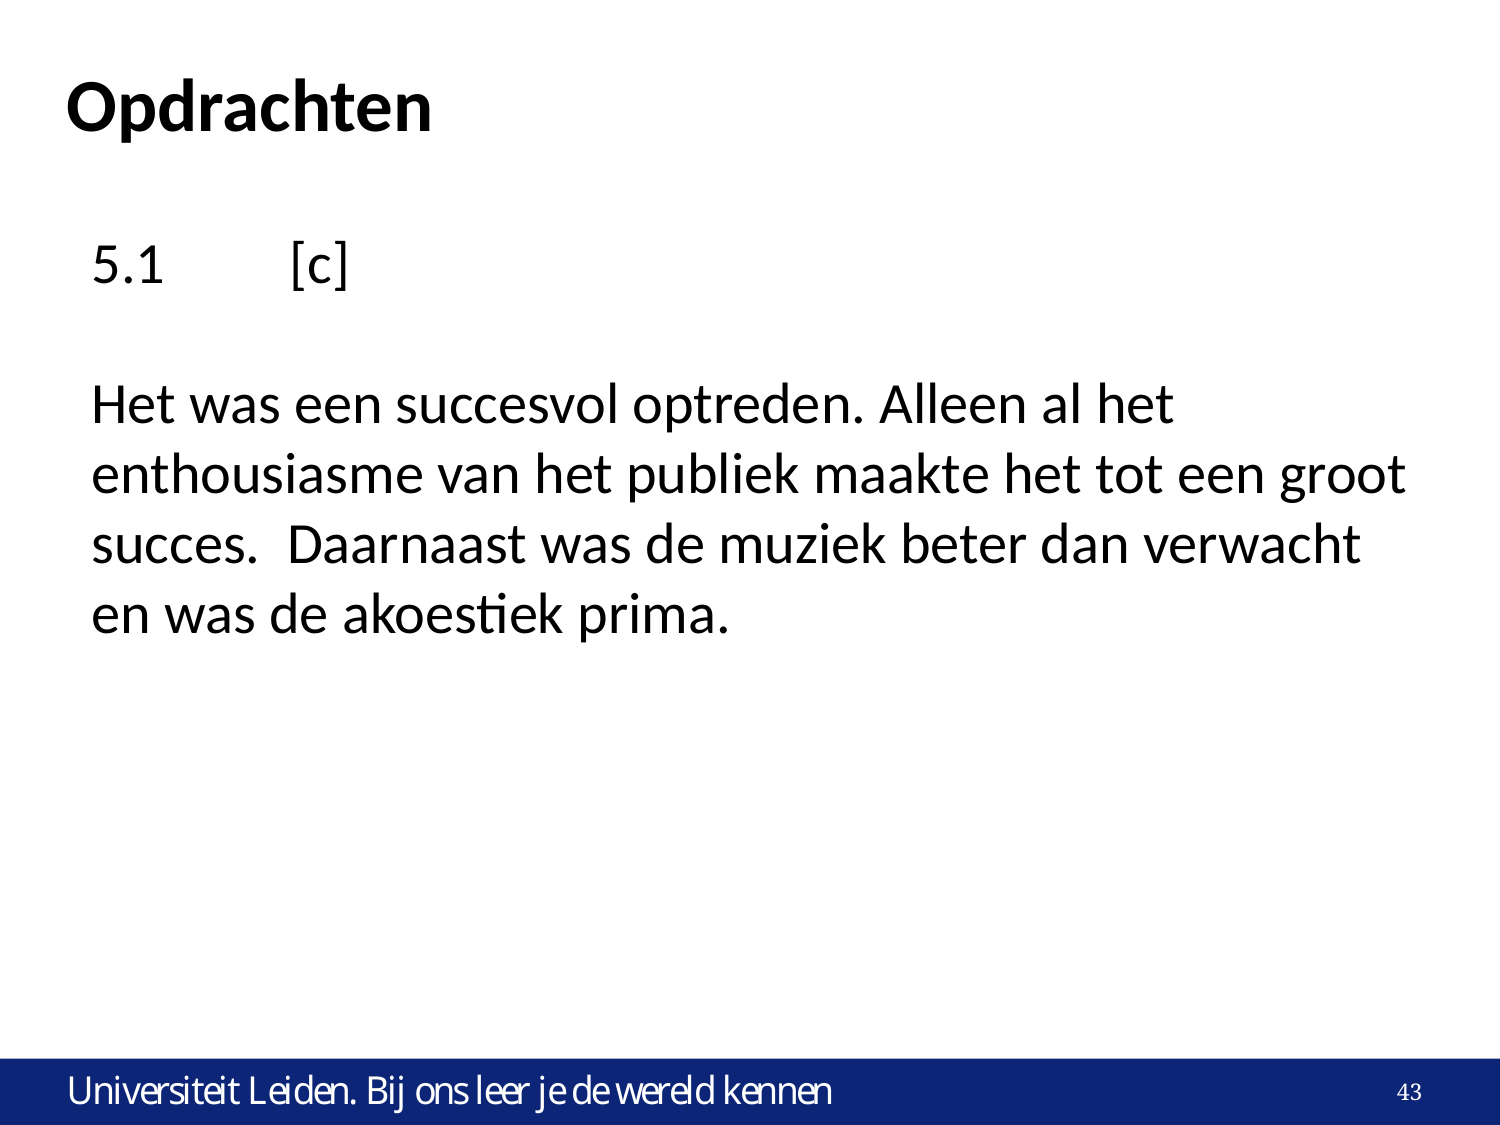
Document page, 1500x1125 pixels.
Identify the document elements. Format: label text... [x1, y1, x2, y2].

text_box 5.1 [c] Het was een succesvol optreden. Alleen al het enthousiasme van het publiek maakte het tot een groot succes. Daarnaast was de muziek beter dan verwacht en was de akoestiek prima. [76, 217, 1430, 653]
title Opdrachten [66, 66, 1434, 138]
